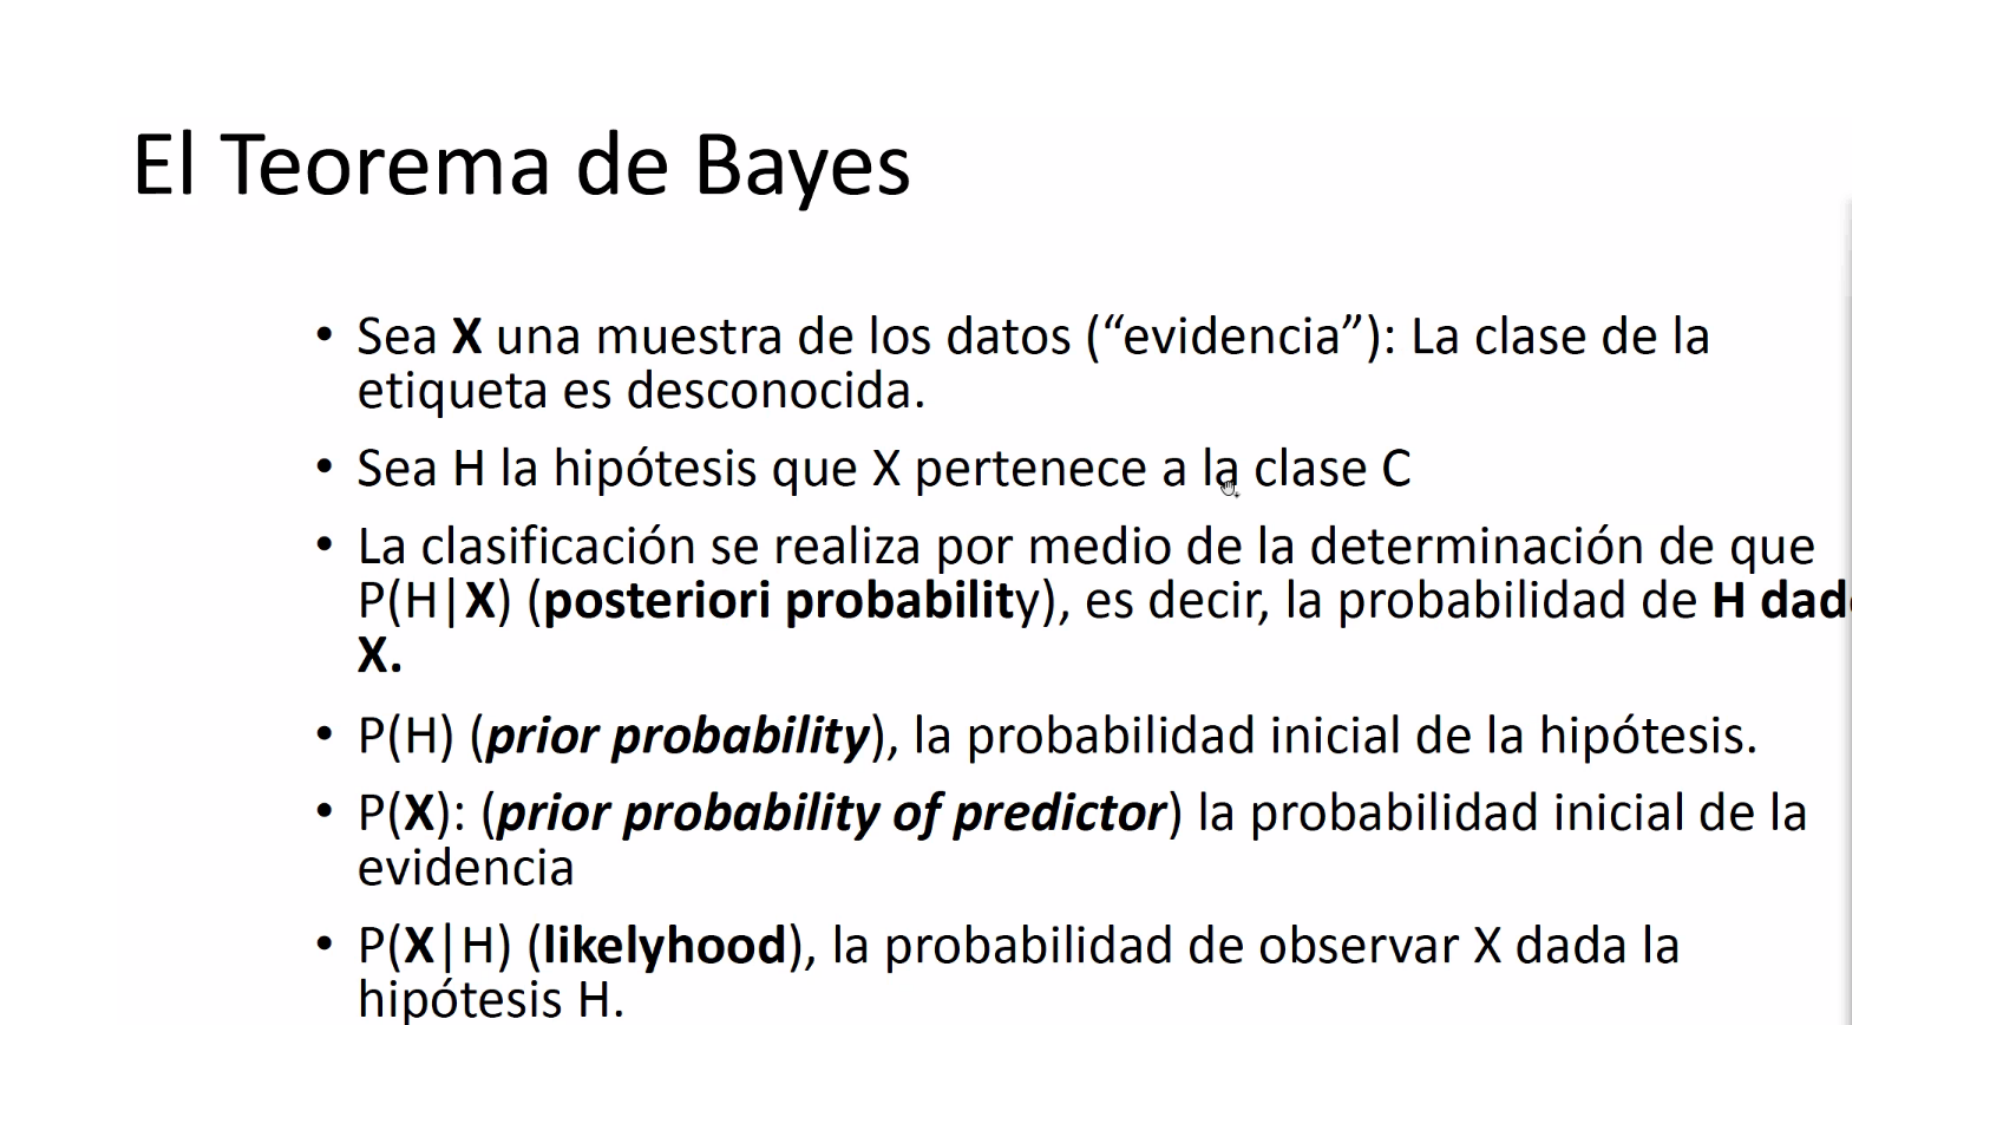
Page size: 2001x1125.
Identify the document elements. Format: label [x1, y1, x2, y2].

picture [117, 117, 1852, 1025]
